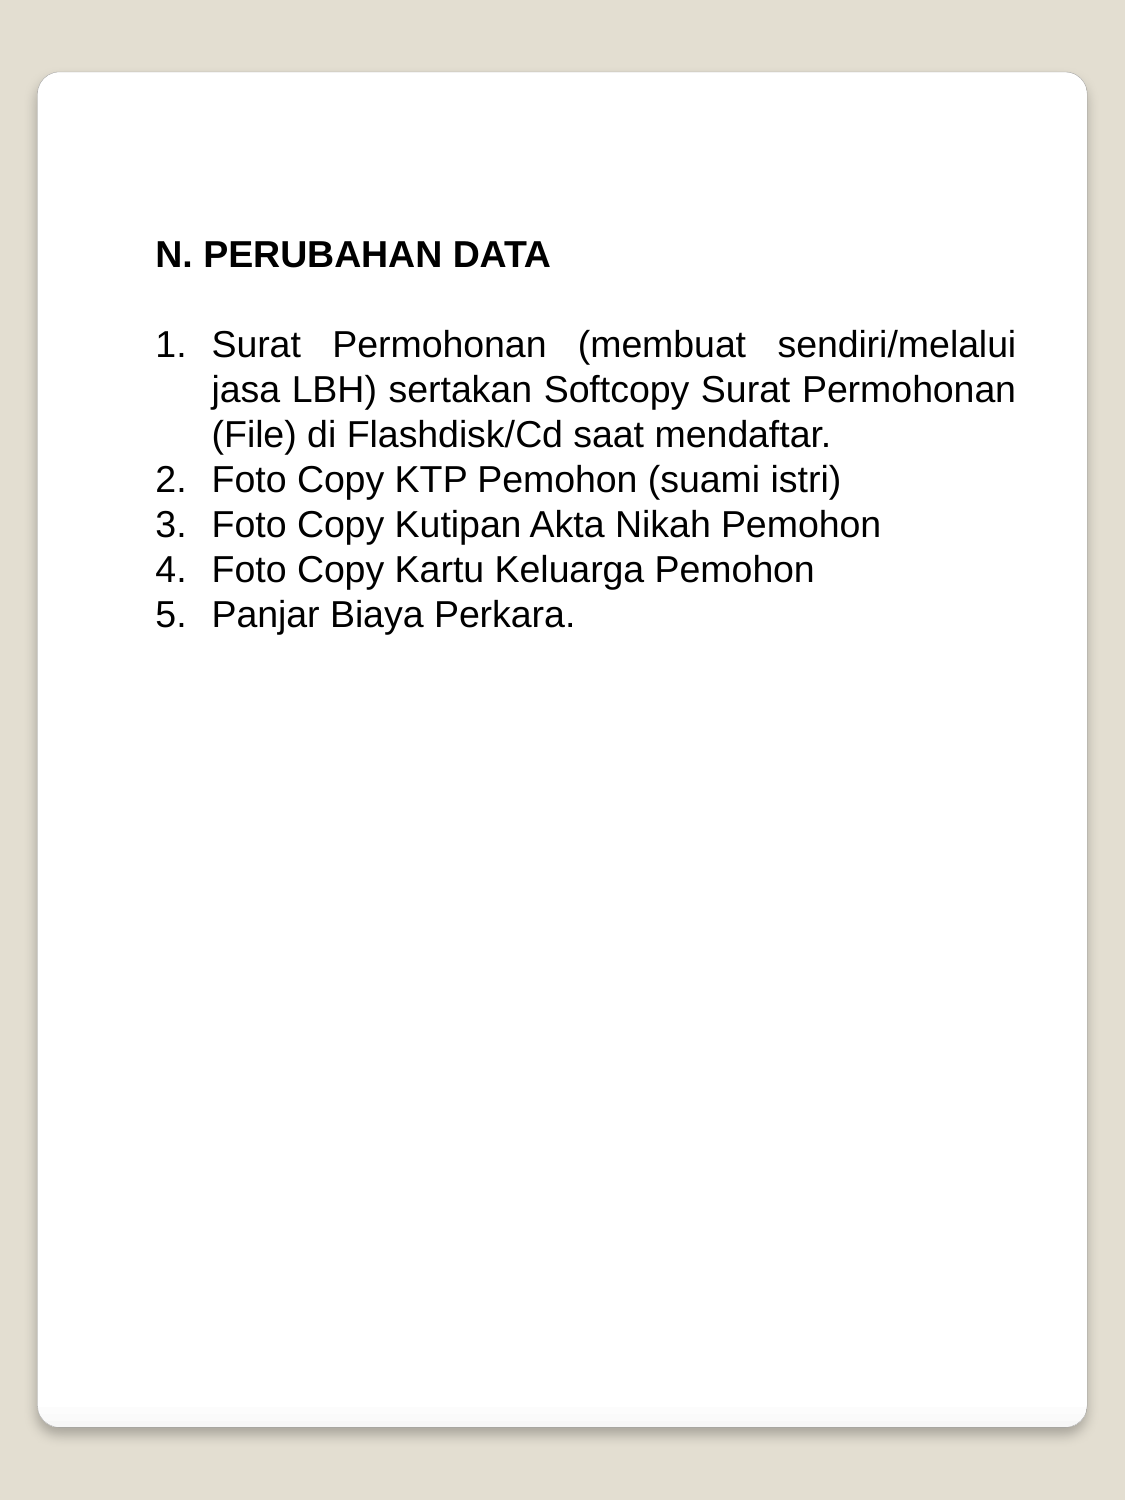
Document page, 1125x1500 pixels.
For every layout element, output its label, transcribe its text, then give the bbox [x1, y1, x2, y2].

text_box N. PERUBAHAN DATA Surat Permohonan (membuat sendiri/melalui jasa LBH) sertakan Softcopy Surat Permohonan (File) di Flashdisk/Cd saat mendaftar. Foto Copy KTP Pemohon (suami istri) Foto Copy Kutipan Akta Nikah Pemohon Foto Copy Kartu Keluarga Pemohon Panjar Biaya Perkara. [140, 222, 1032, 643]
